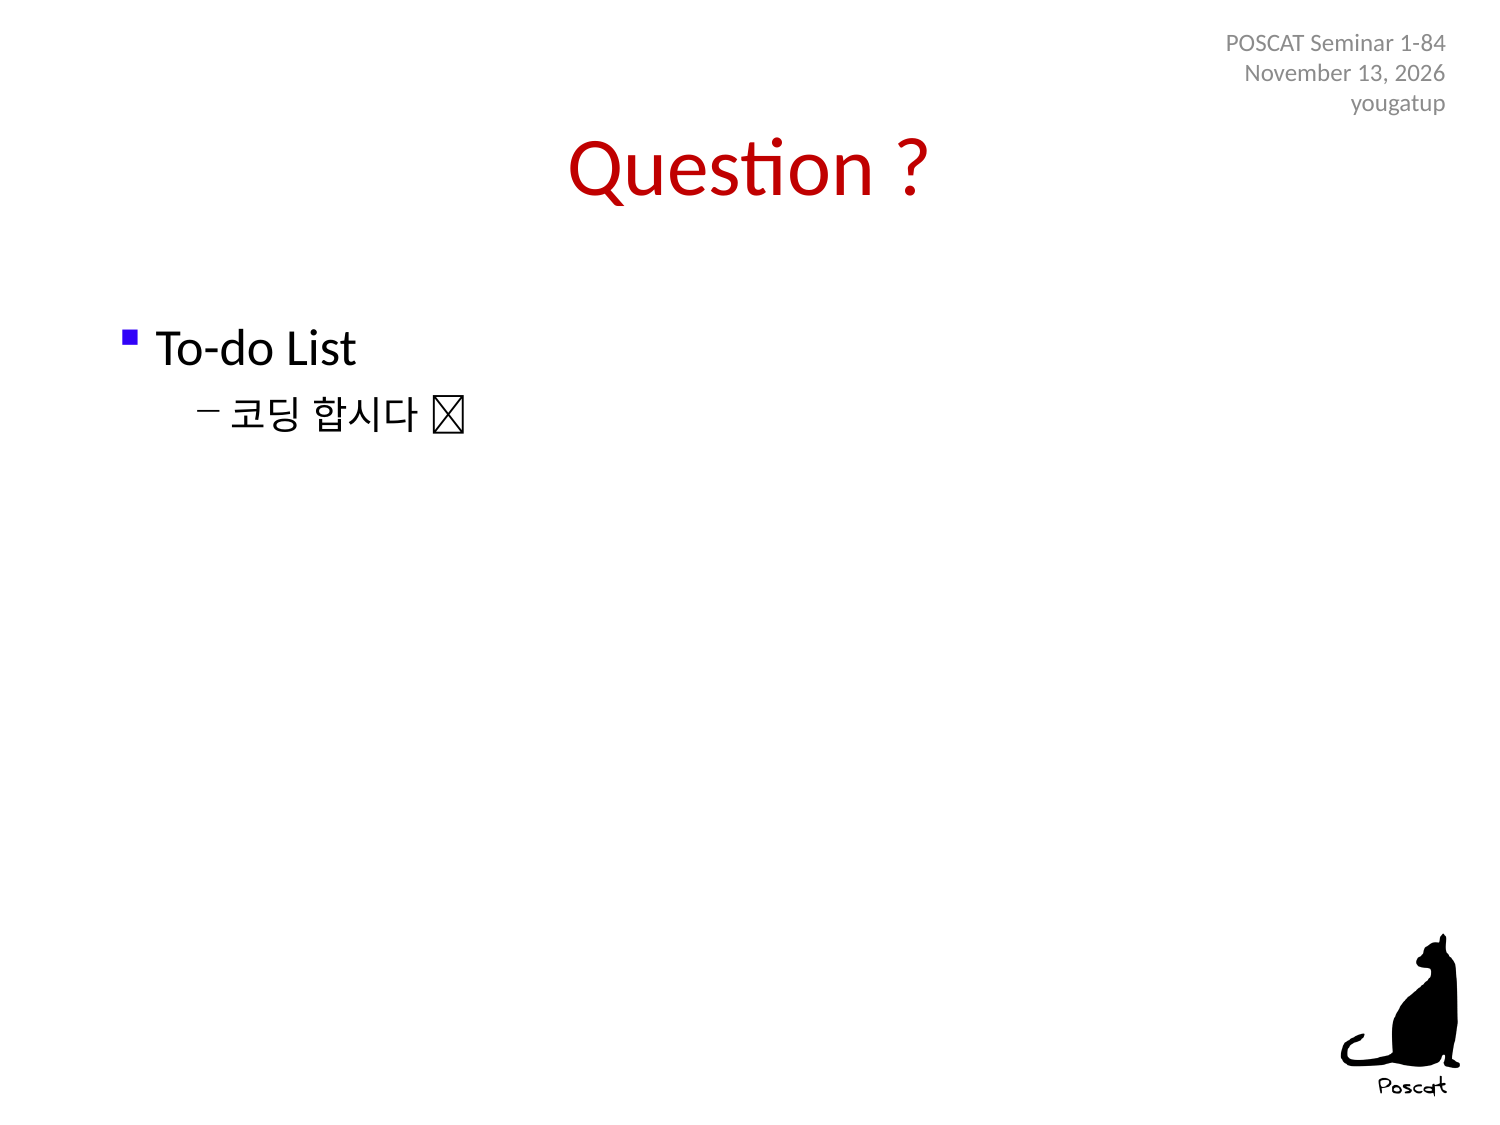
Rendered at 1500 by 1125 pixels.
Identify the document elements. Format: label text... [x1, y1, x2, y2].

list To-do List 코딩 합시다  [103, 299, 1397, 1014]
picture [1317, 927, 1500, 1103]
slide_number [1123, 29, 1462, 113]
title Question ? [103, 59, 1397, 278]
